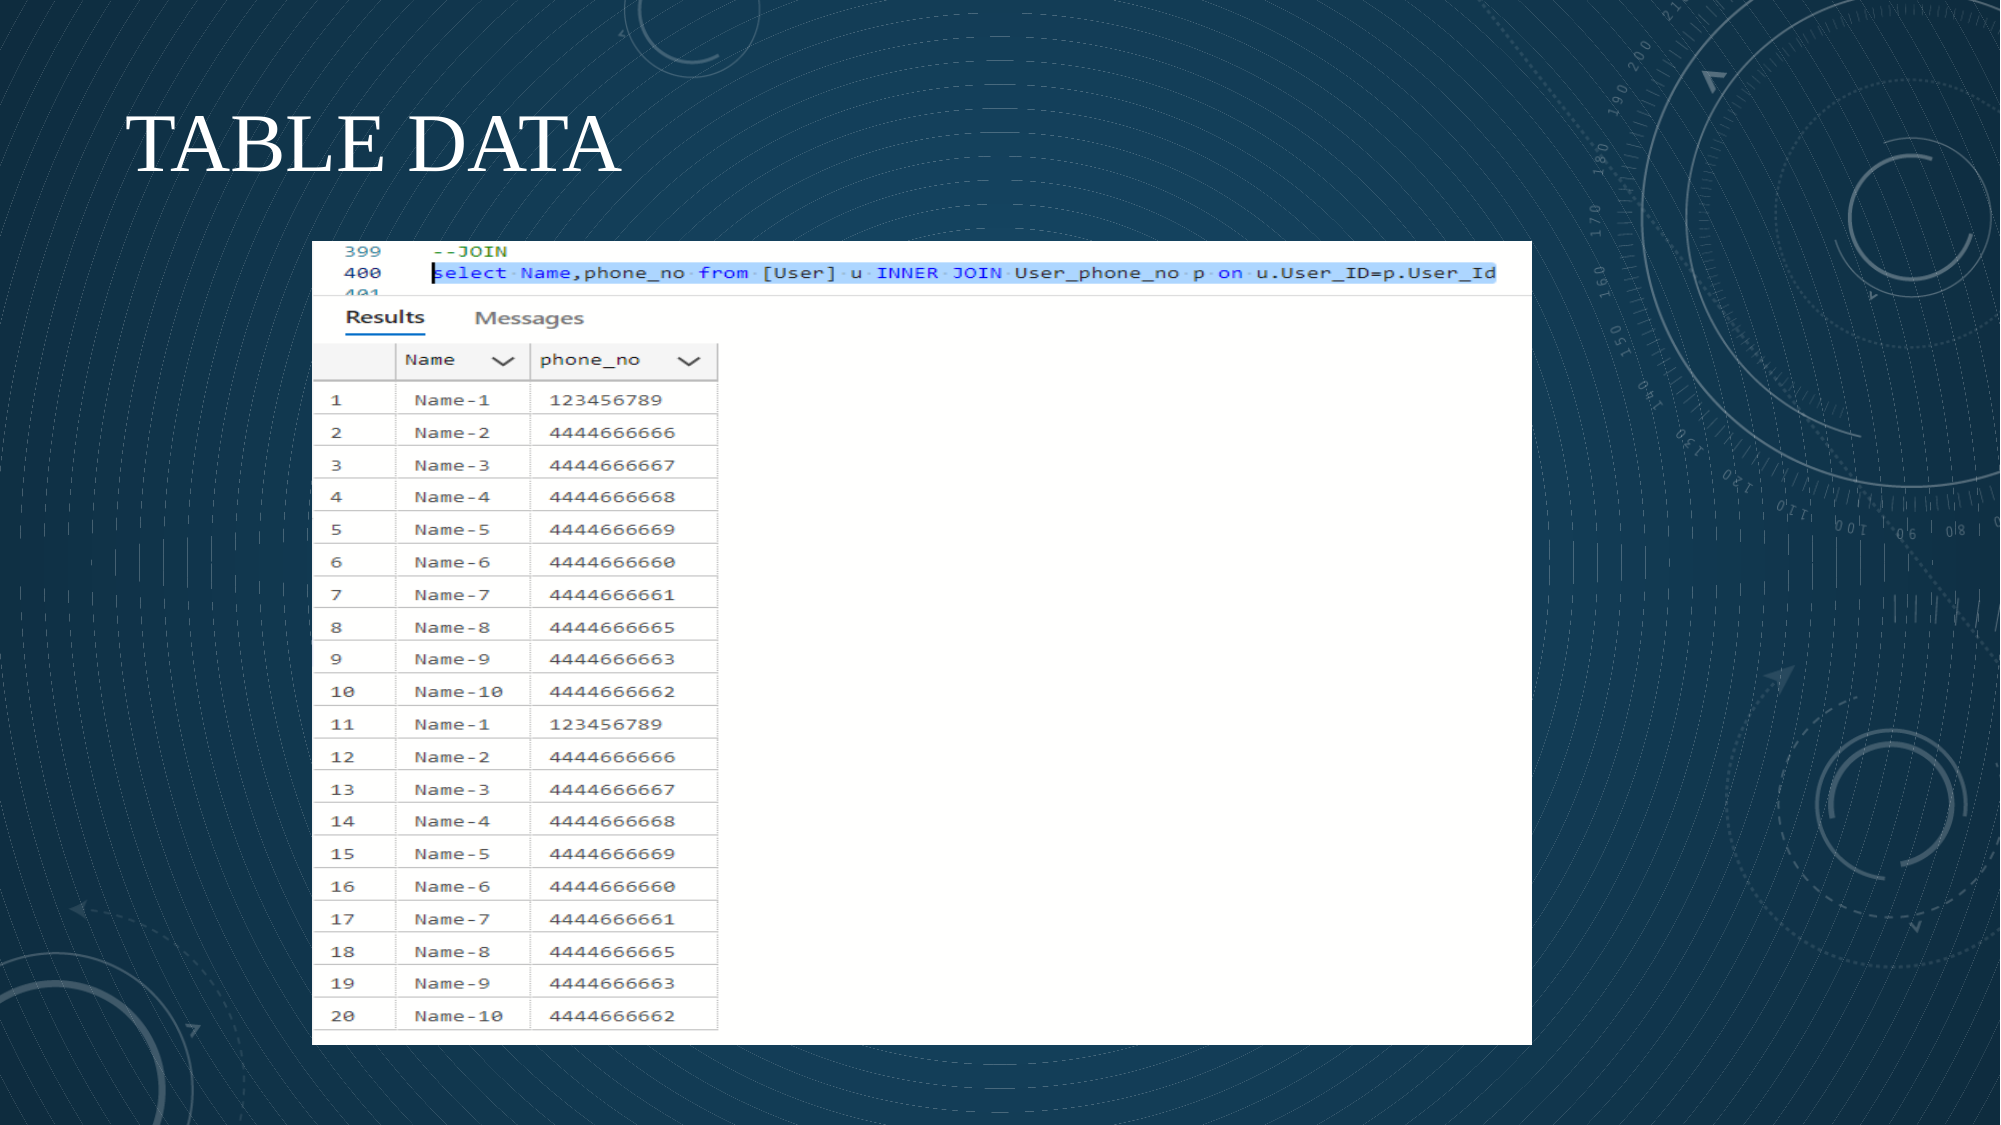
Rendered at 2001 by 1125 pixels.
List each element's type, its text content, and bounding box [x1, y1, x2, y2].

picture [0, 0, 2000, 1125]
title Table Data [110, 35, 1890, 242]
